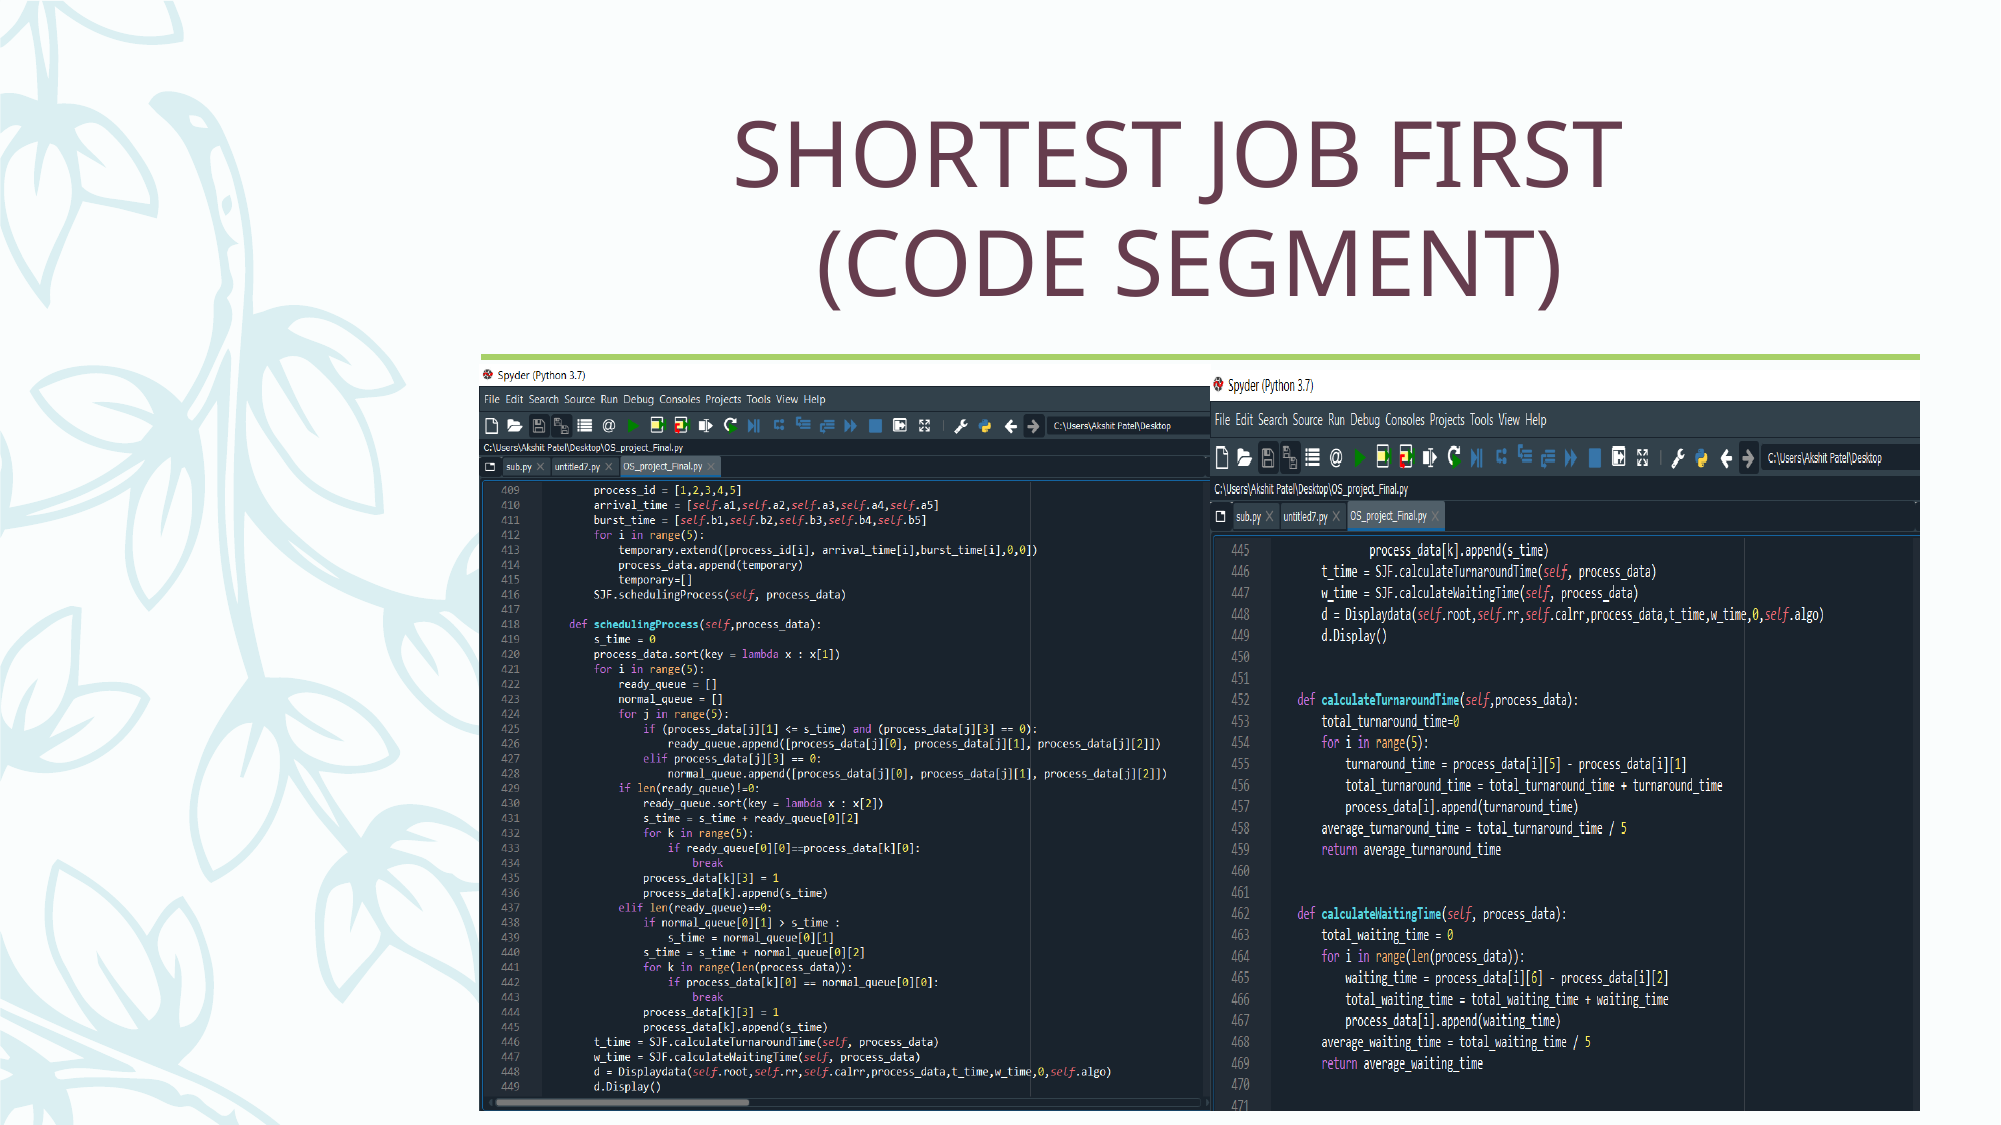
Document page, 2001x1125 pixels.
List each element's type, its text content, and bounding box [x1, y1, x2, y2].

picture [479, 363, 1921, 1111]
title SHORTEST JOB FIRST (CODE SEGMENT) [460, 93, 1920, 350]
